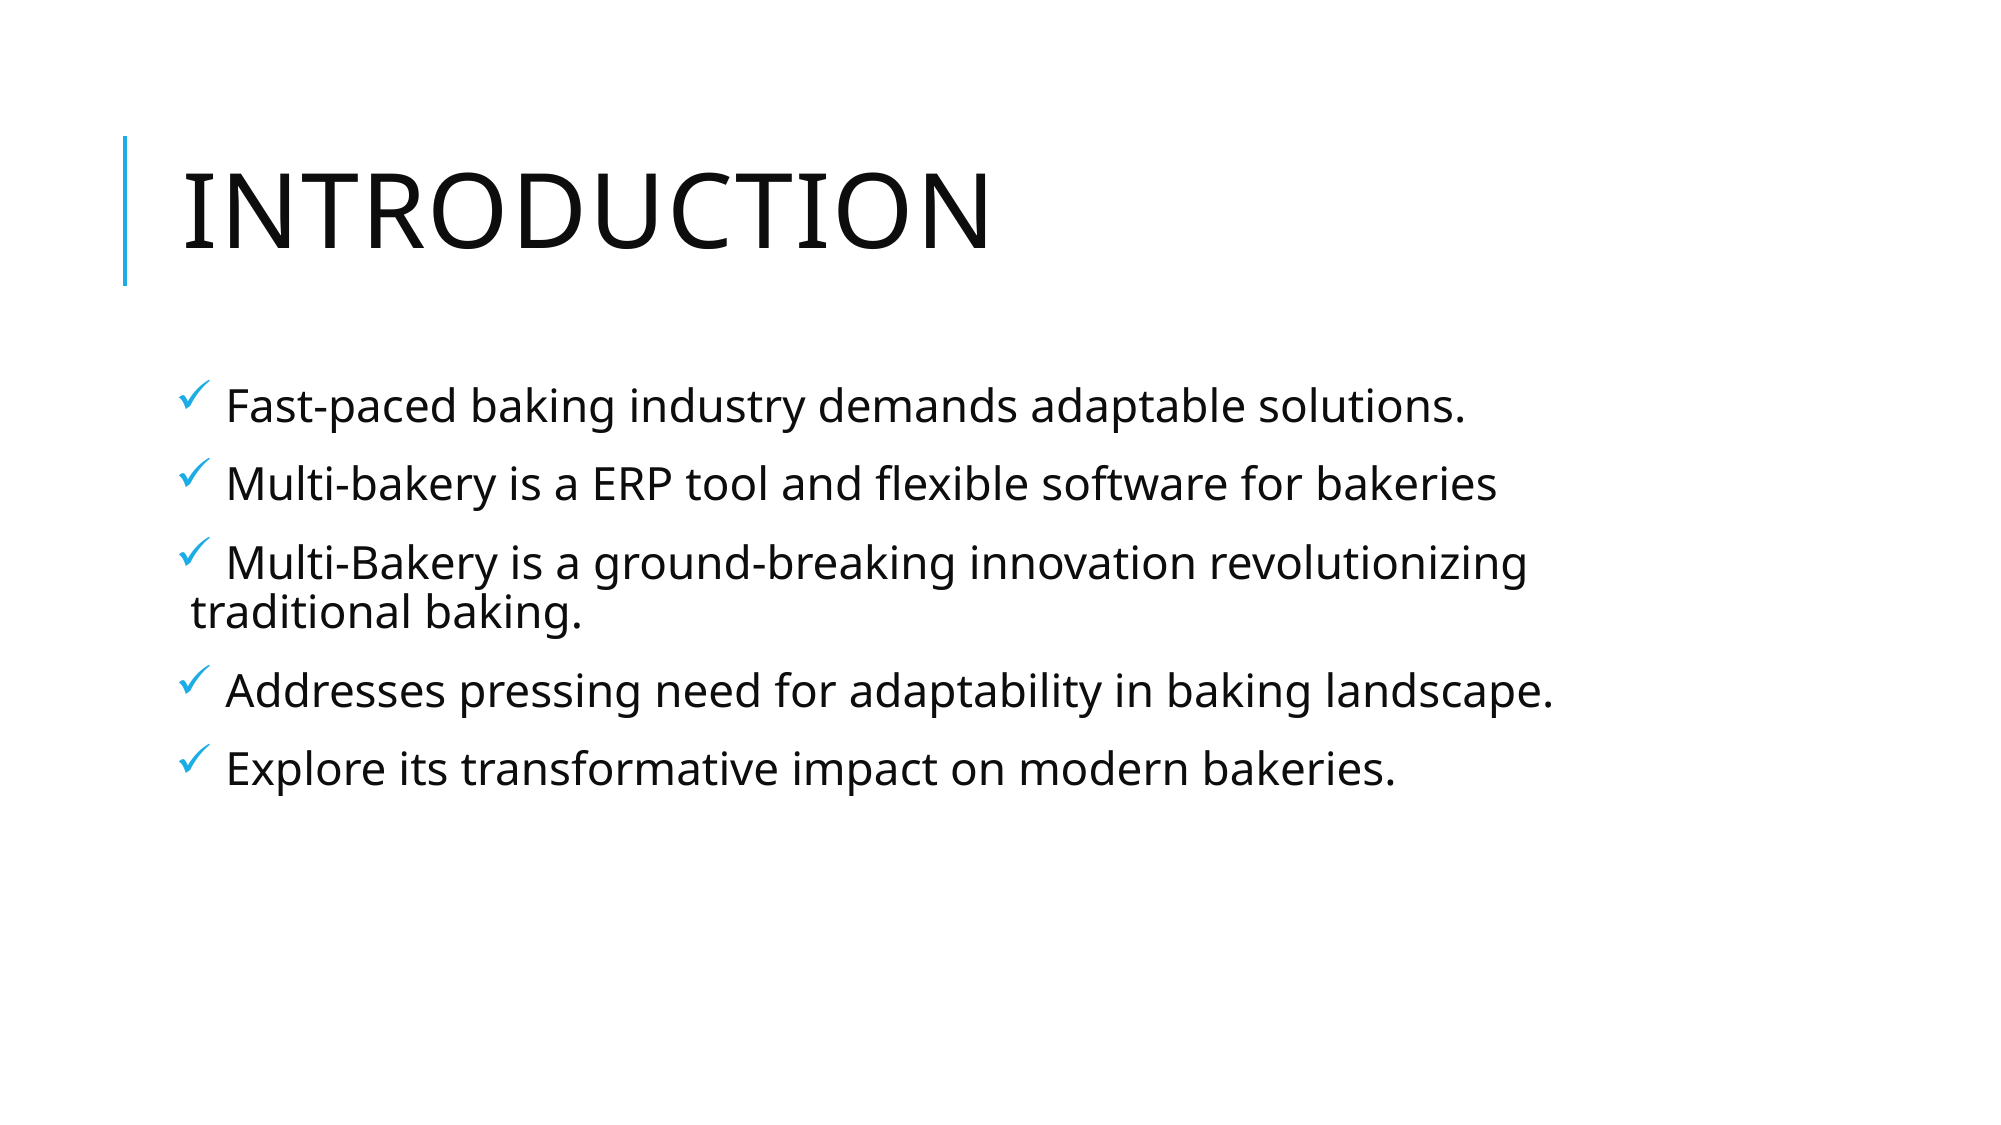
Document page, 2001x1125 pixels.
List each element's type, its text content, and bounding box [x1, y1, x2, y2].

title Introduction [168, 96, 1763, 342]
list Fast-paced baking industry demands adaptable solutions. Multi-bakery is a ERP tool and flexible software for bakeries Multi-Bakery is a ground-breaking innovation revolutionizing traditional baking. Addresses pressing need for adaptability in baking landscape. Explore its transformative impact on modern bakeries. [168, 375, 1763, 1035]
